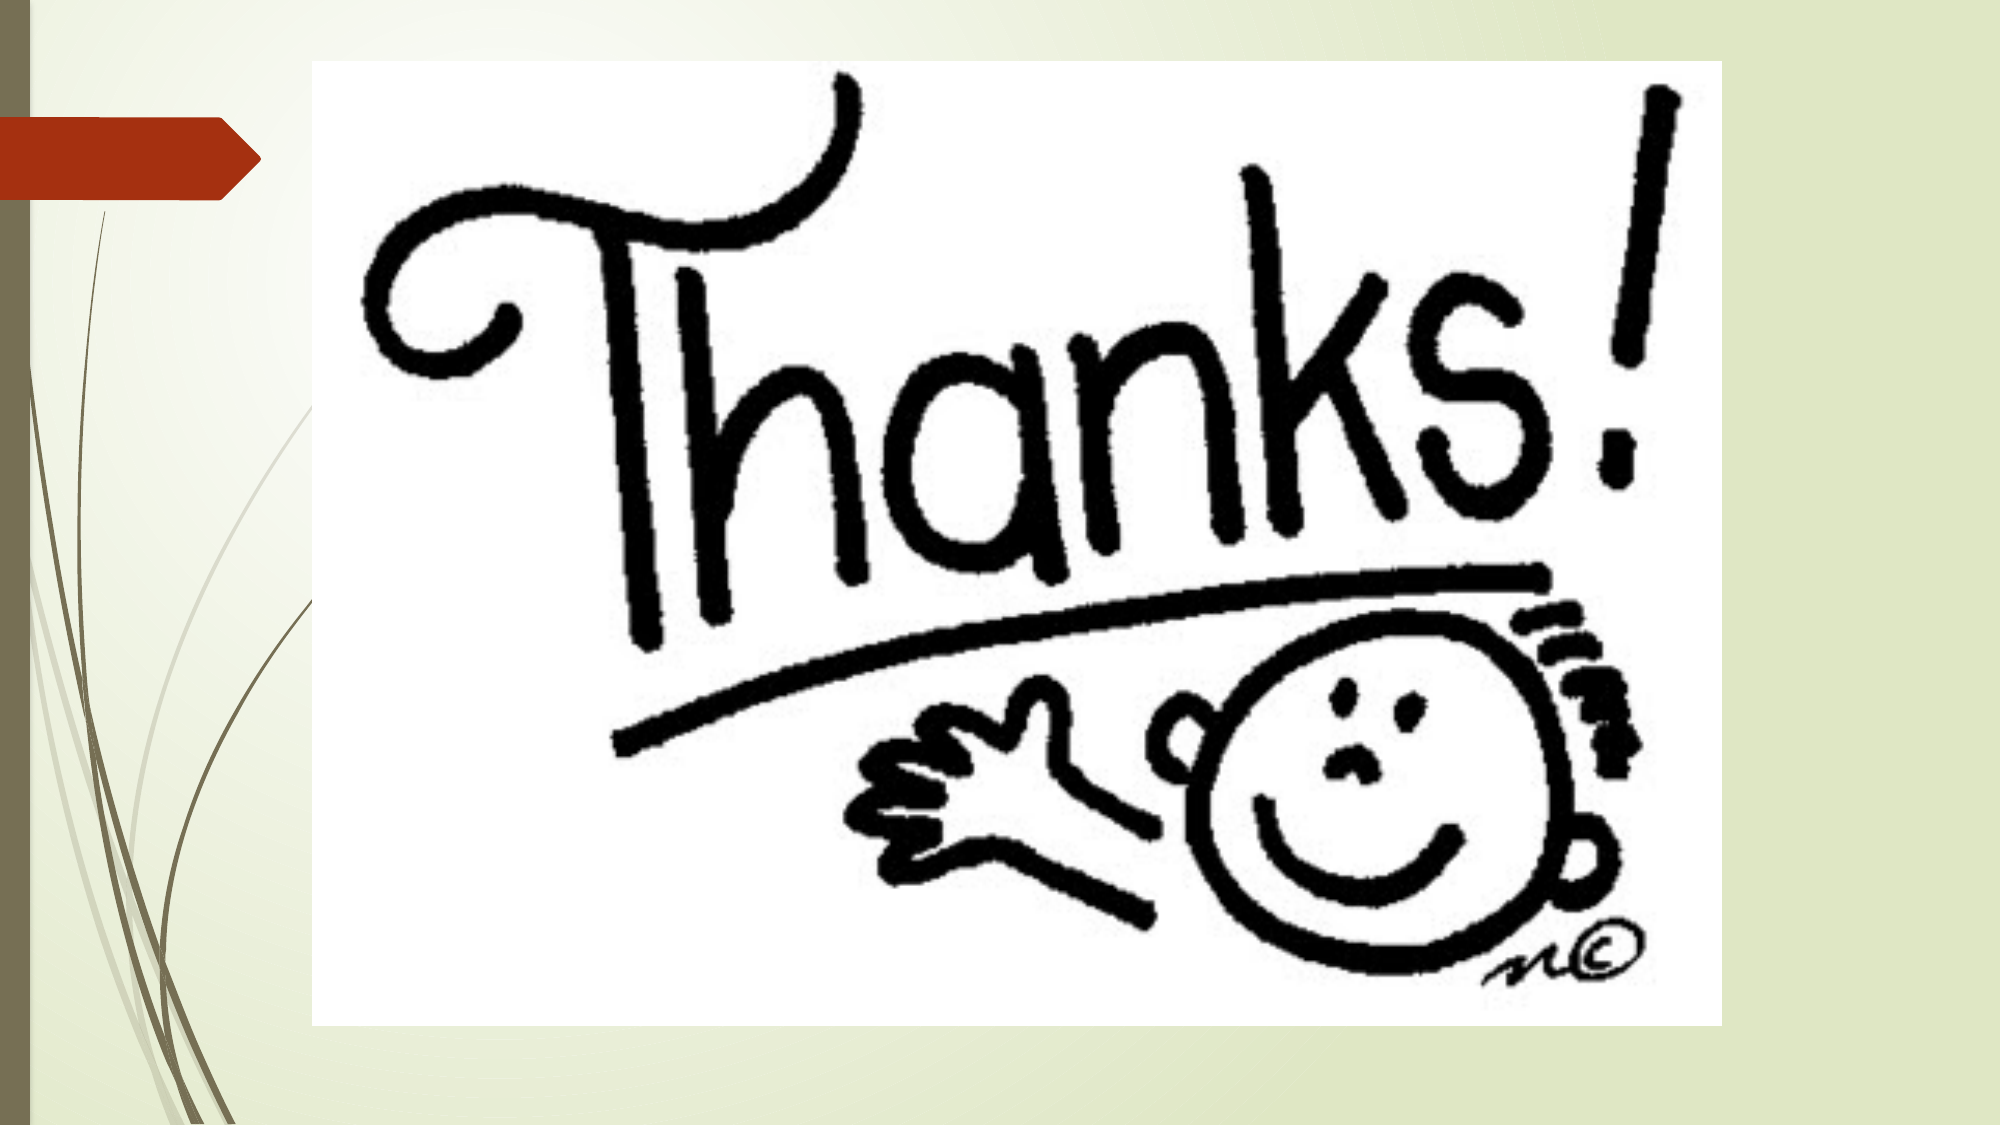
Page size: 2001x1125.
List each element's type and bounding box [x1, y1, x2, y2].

picture [312, 61, 1722, 1026]
